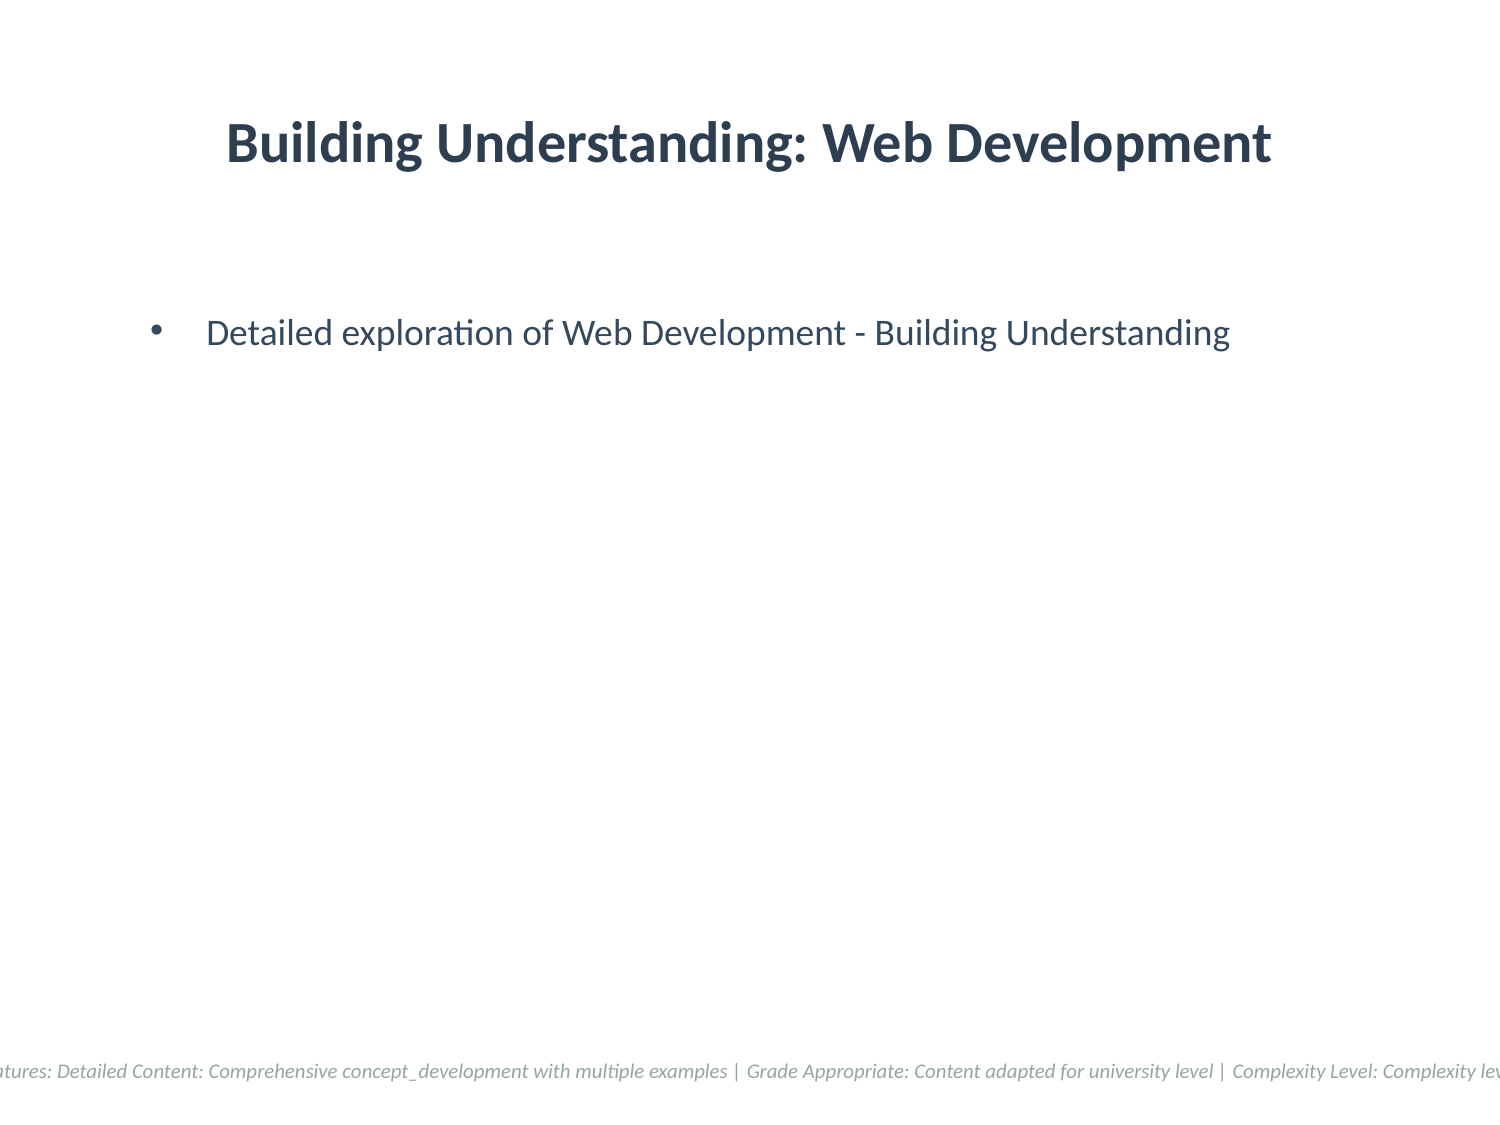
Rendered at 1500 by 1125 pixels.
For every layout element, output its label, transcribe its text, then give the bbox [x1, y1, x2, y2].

title Building Understanding: Web Development [75, 45, 1425, 233]
text_box Accessibility Features: Detailed Content: Comprehensive concept_development with multiple examples | Grade Appropriate: Content adapted for university level | Complexity Level: Complexity level 5/10 applied [0, 1050, 1500, 1090]
list Detailed exploration of Web Development - Building Understanding [75, 262, 1425, 1005]
